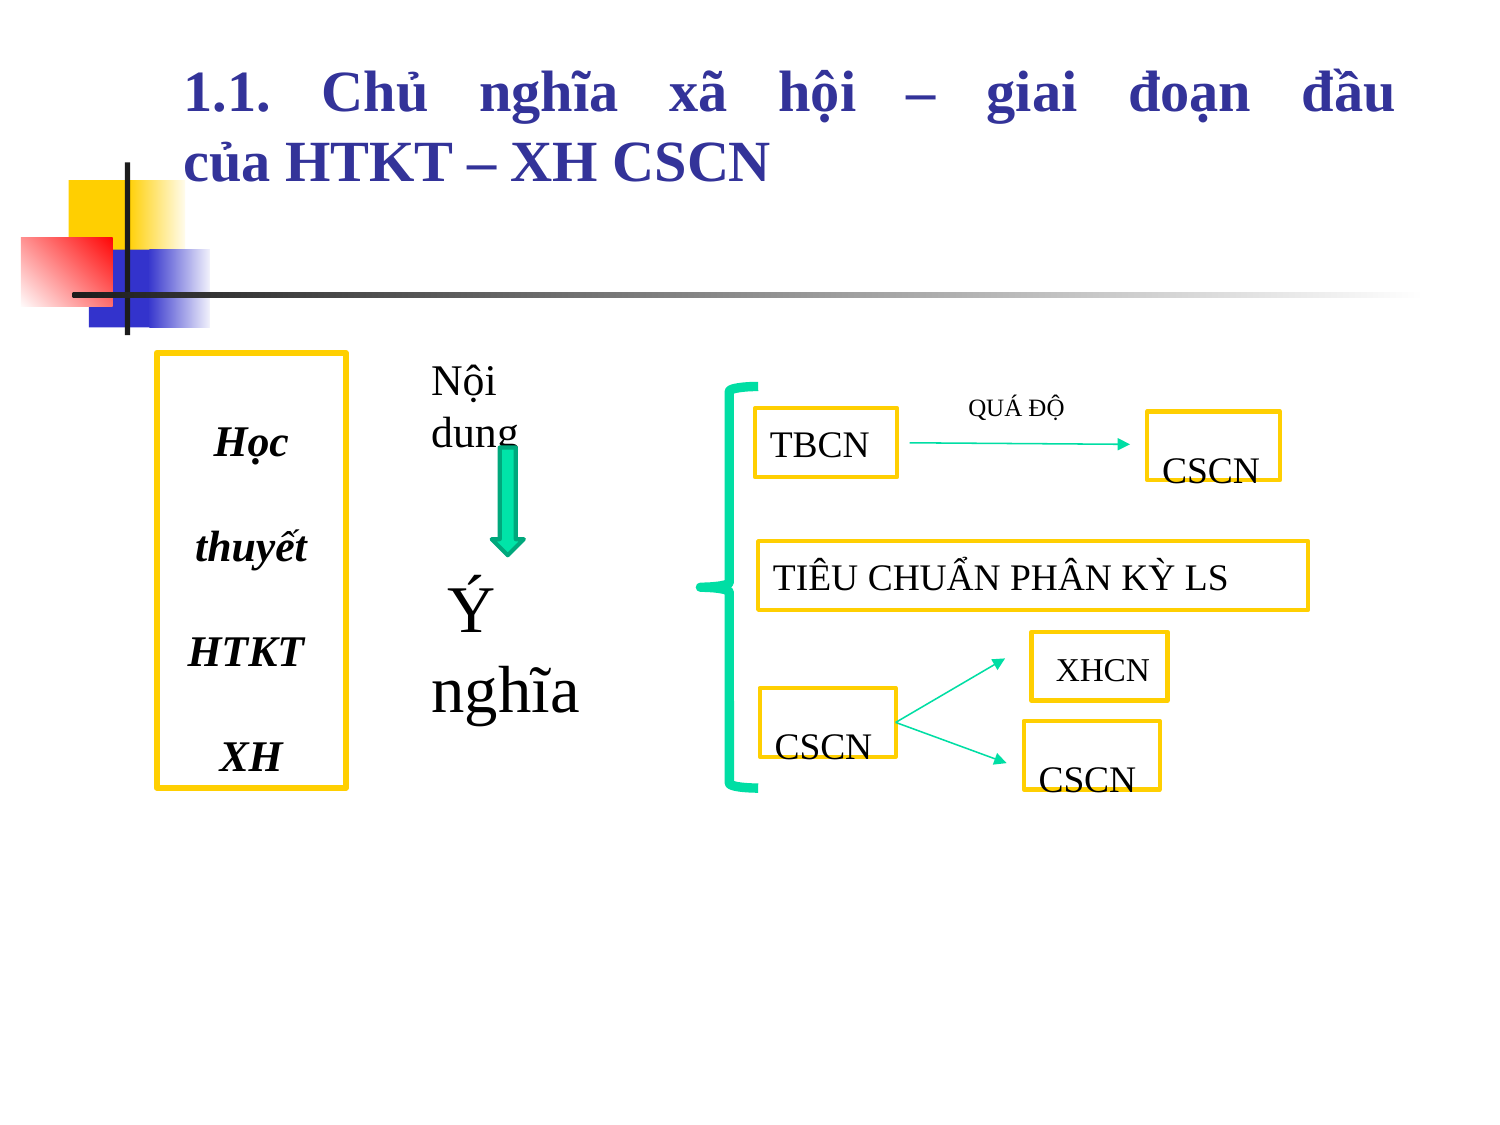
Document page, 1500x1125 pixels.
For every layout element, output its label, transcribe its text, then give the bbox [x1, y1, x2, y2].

text_box CSCN [758, 686, 890, 759]
text_box XHCN [1029, 630, 1170, 703]
title 1.1. Chủ nghĩa xã hội – giai đoạn đầu của HTKT – XH CSCN [168, 37, 1463, 201]
text_box TIÊU CHUẨN PHÂN KỲ LS [756, 539, 1310, 612]
text_box [489, 445, 526, 558]
text_box Học thuyết HTKT XH [155, 351, 348, 790]
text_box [895, 658, 1006, 721]
text_box Nội dung [414, 379, 610, 429]
list Ý nghĩa [416, 558, 610, 625]
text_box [895, 722, 1007, 764]
text_box CSCN [1022, 719, 1162, 792]
text_box QUÁ ĐỘ [951, 381, 1090, 431]
text_box [699, 385, 759, 789]
text_box CSCN [1145, 409, 1282, 482]
text_box TBCN [753, 406, 899, 479]
